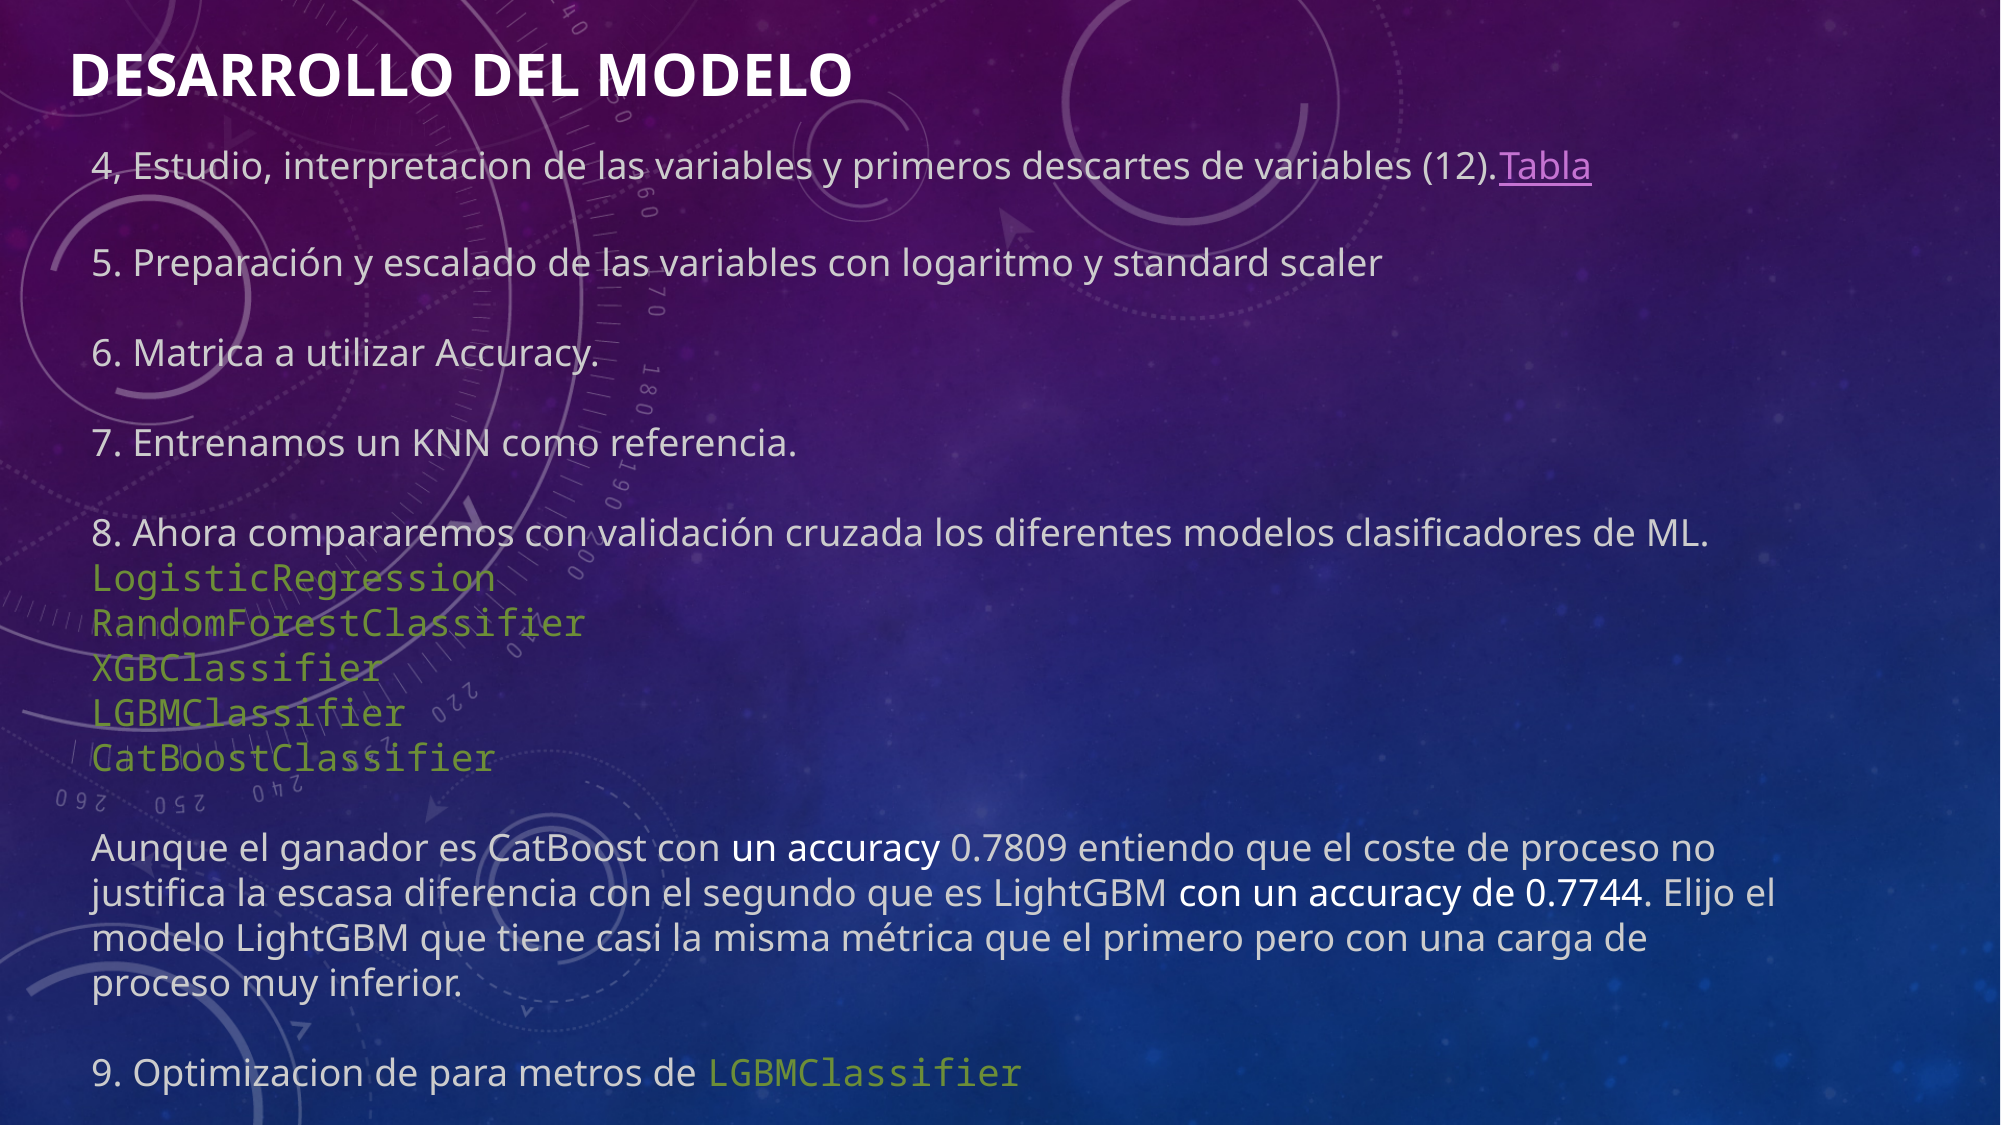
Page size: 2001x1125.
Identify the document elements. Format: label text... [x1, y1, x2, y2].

text_box DESARROLLO DEL MODELO [53, 27, 1313, 116]
picture [0, 0, 2001, 1125]
text_box 4, Estudio, interpretacion de las variables y primeros descartes de variables (12).Tabla 5. Preparación y escalado de las variables con logaritmo y standard scaler 6. Matrica a utilizar Accuracy. 7. Entrenamos un KNN como referencia. 8. Ahora compararemos con validación cruzada los diferentes modelos clasificadores de ML. LogisticRegression RandomForestClassifier XGBClassifier LGBMClassifier CatBoostClassifier Aunque el ganador es CatBoost con un accuracy 0.7809 entiendo que el coste de proceso no justifica la escasa diferencia con el segundo que es LightGBM con un accuracy de 0.7744. Elijo el modelo LightGBM que tiene casi la misma métrica que el primero pero con una carga de proceso muy inferior. 9. Optimizacion de para metros de LGBMClassifier [76, 135, 1811, 1125]
